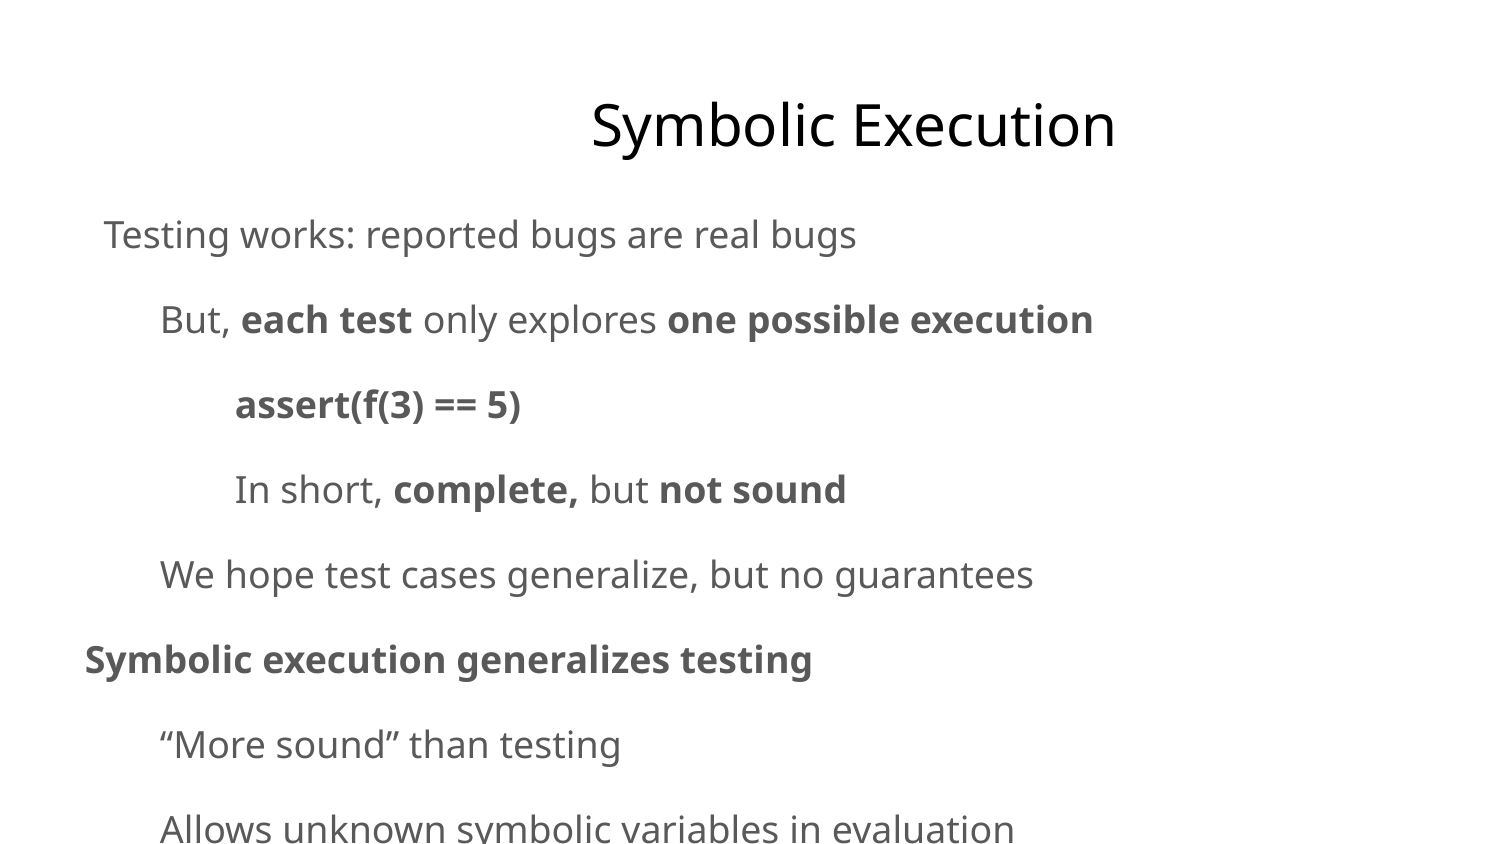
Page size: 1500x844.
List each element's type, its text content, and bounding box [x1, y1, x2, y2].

list Testing works: reported bugs are real bugs But, each test only explores one possible execution assert(f(3) == 5) In short, complete, but not sound We hope test cases generalize, but no guarantees Symbolic execution generalizes testing “More sound” than testing Allows unknown symbolic variables in evaluation If execution path depends on unknown, conceptually fork symbolic executor [51, 189, 1449, 750]
title Symbolic Execution [51, 72, 1449, 167]
